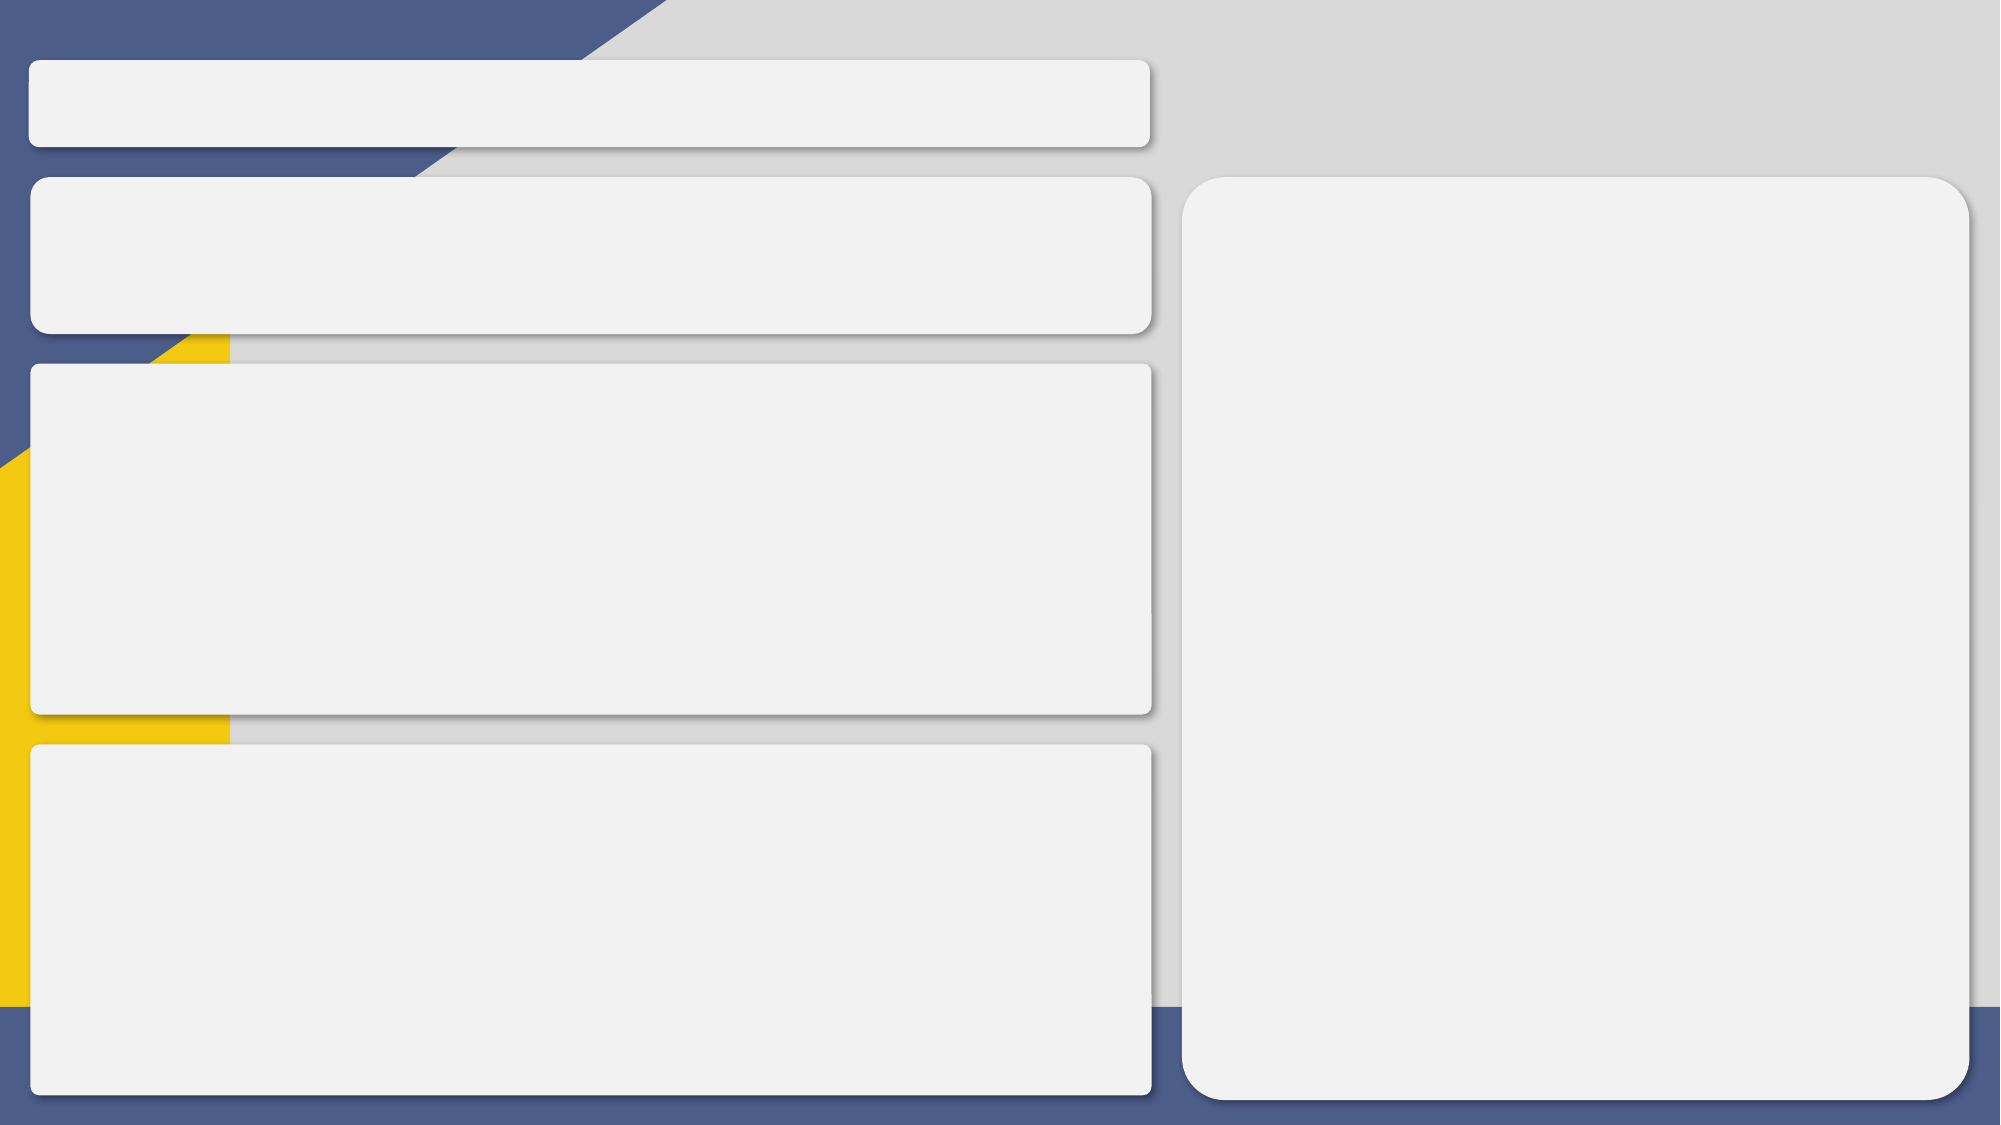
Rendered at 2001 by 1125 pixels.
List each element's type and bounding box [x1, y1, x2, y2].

text_box [231, 0, 2000, 1006]
text_box [27, 59, 1151, 149]
text_box [29, 176, 1153, 336]
text_box [29, 362, 1153, 716]
text_box [29, 743, 1153, 1097]
text_box [0, 451, 231, 1006]
text_box [27, 28, 201, 68]
text_box [0, 0, 669, 470]
text_box [1180, 176, 1971, 1102]
text_box [0, 1006, 2000, 1125]
text_box [157, 344, 231, 361]
